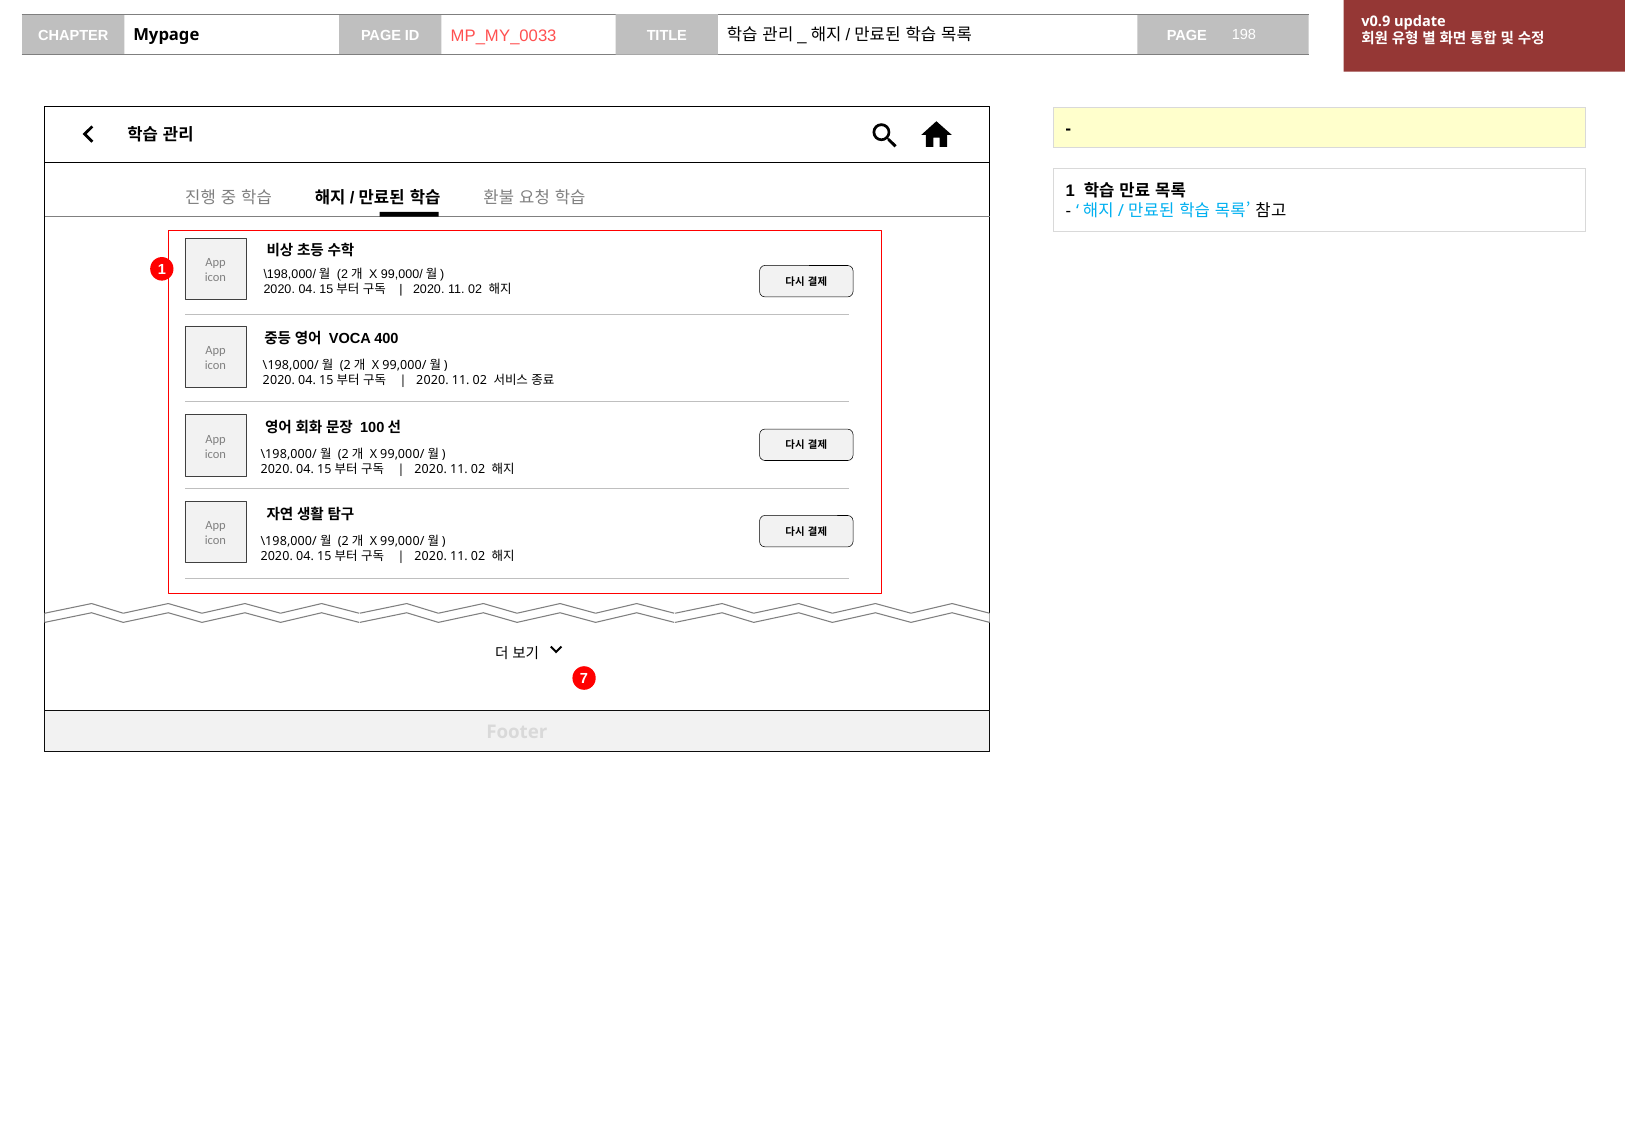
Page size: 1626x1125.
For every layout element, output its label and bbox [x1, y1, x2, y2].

text_box [1053, 107, 1586, 148]
list [441, 16, 616, 53]
text_box [1053, 168, 1586, 232]
text_box [43, 104, 992, 753]
text_box [1343, 0, 1625, 72]
title [124, 16, 340, 53]
list [717, 16, 1138, 53]
